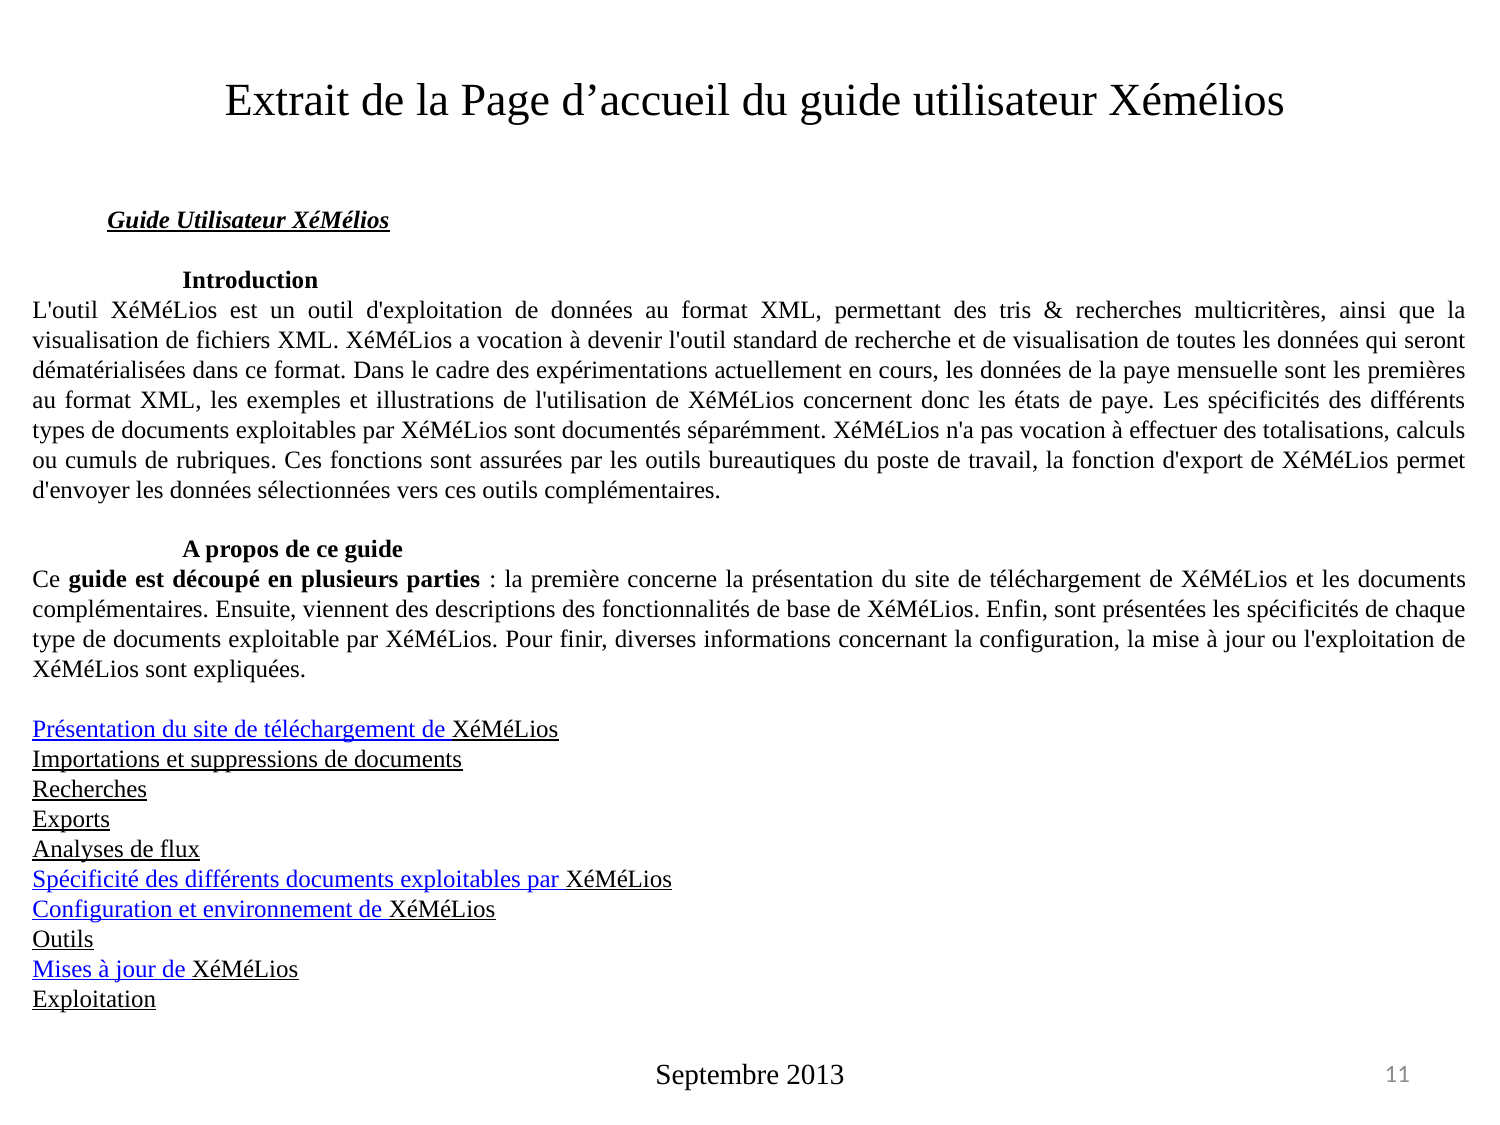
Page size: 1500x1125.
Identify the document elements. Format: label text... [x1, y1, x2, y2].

title Extrait de la Page d’accueil du guide utilisateur Xémélios [75, 45, 1436, 149]
footer Septembre 2013 [512, 1042, 988, 1103]
slide_number 11 [1074, 1042, 1425, 1103]
text_box Guide Utilisateur XéMélios Introduction L'outil XéMéLios est un outil d'exploitation de données au format XML, permettant des tris & recherches multicritères, ainsi que la visualisation de fichiers XML. XéMéLios a vocation à devenir l'outil standard de recherche et de visualisation de toutes les données qui seront dématérialisées dans ce format. Dans le cadre des expérimentations actuellement en cours, les données de la paye mensuelle sont les premières au format XML, les exemples et illustrations de l'utilisation de XéMéLios concernent donc les états de paye. Les spécificités des différents types de documents exploitables par XéMéLios sont documentés séparémment. XéMéLios n'a pas vocation à effectuer des totalisations, calculs ou cumuls de rubriques. Ces fonctions sont assurées par les outils bureautiques du poste de travail, la fonction d'export de XéMéLios permet d'envoyer les données sélectionnées vers ces outils complémentaires. A propos de ce guide Ce guide est découpé en plusieurs parties : la première concerne la présentation du site de téléchargement de XéMéLios et les documents complémentaires. Ensuite, viennent des descriptions des fonctionnalités de base de XéMéLios. Enfin, sont présentées les spécificités de chaque type de documents exploitable par XéMéLios. Pour finir, diverses informations concernant la configuration, la mise à jour ou l'exploitation de XéMéLios sont expliquées. Présentation du site de téléchargement de XéMéLios Importations et suppressions de documents Recherches Exports Analyses de flux Spécificité des différents documents exploitables par XéMéLios Configuration et environnement de XéMéLios Outils Mises à jour de XéMéLios Exploitation [17, 196, 1483, 1020]
